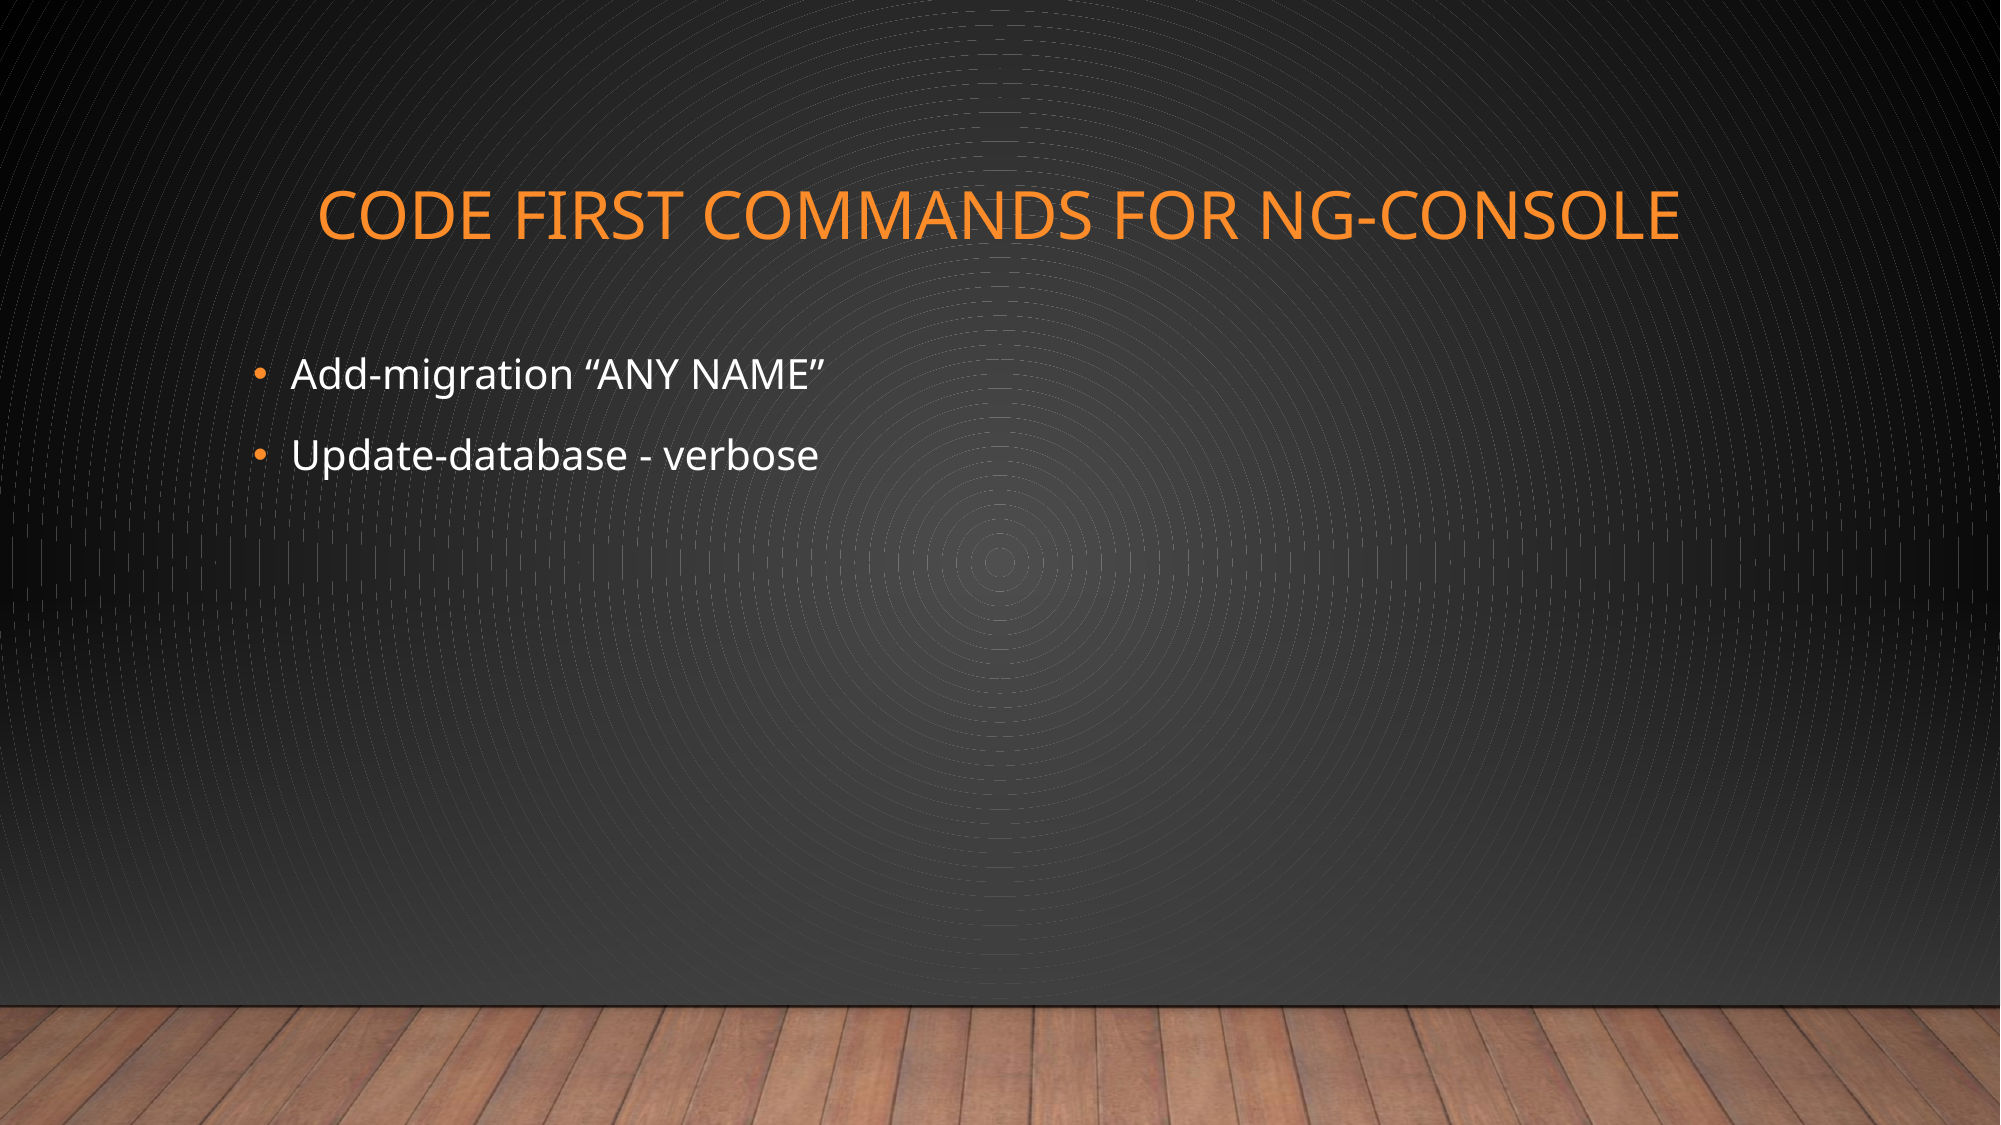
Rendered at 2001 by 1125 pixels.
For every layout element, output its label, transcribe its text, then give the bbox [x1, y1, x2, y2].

picture [0, 1005, 2000, 1125]
list Add-migration “ANY NAME” Update-database - verbose [238, 330, 1763, 897]
title Code First Commands FOR NG-CONSOLE [238, 131, 1763, 305]
